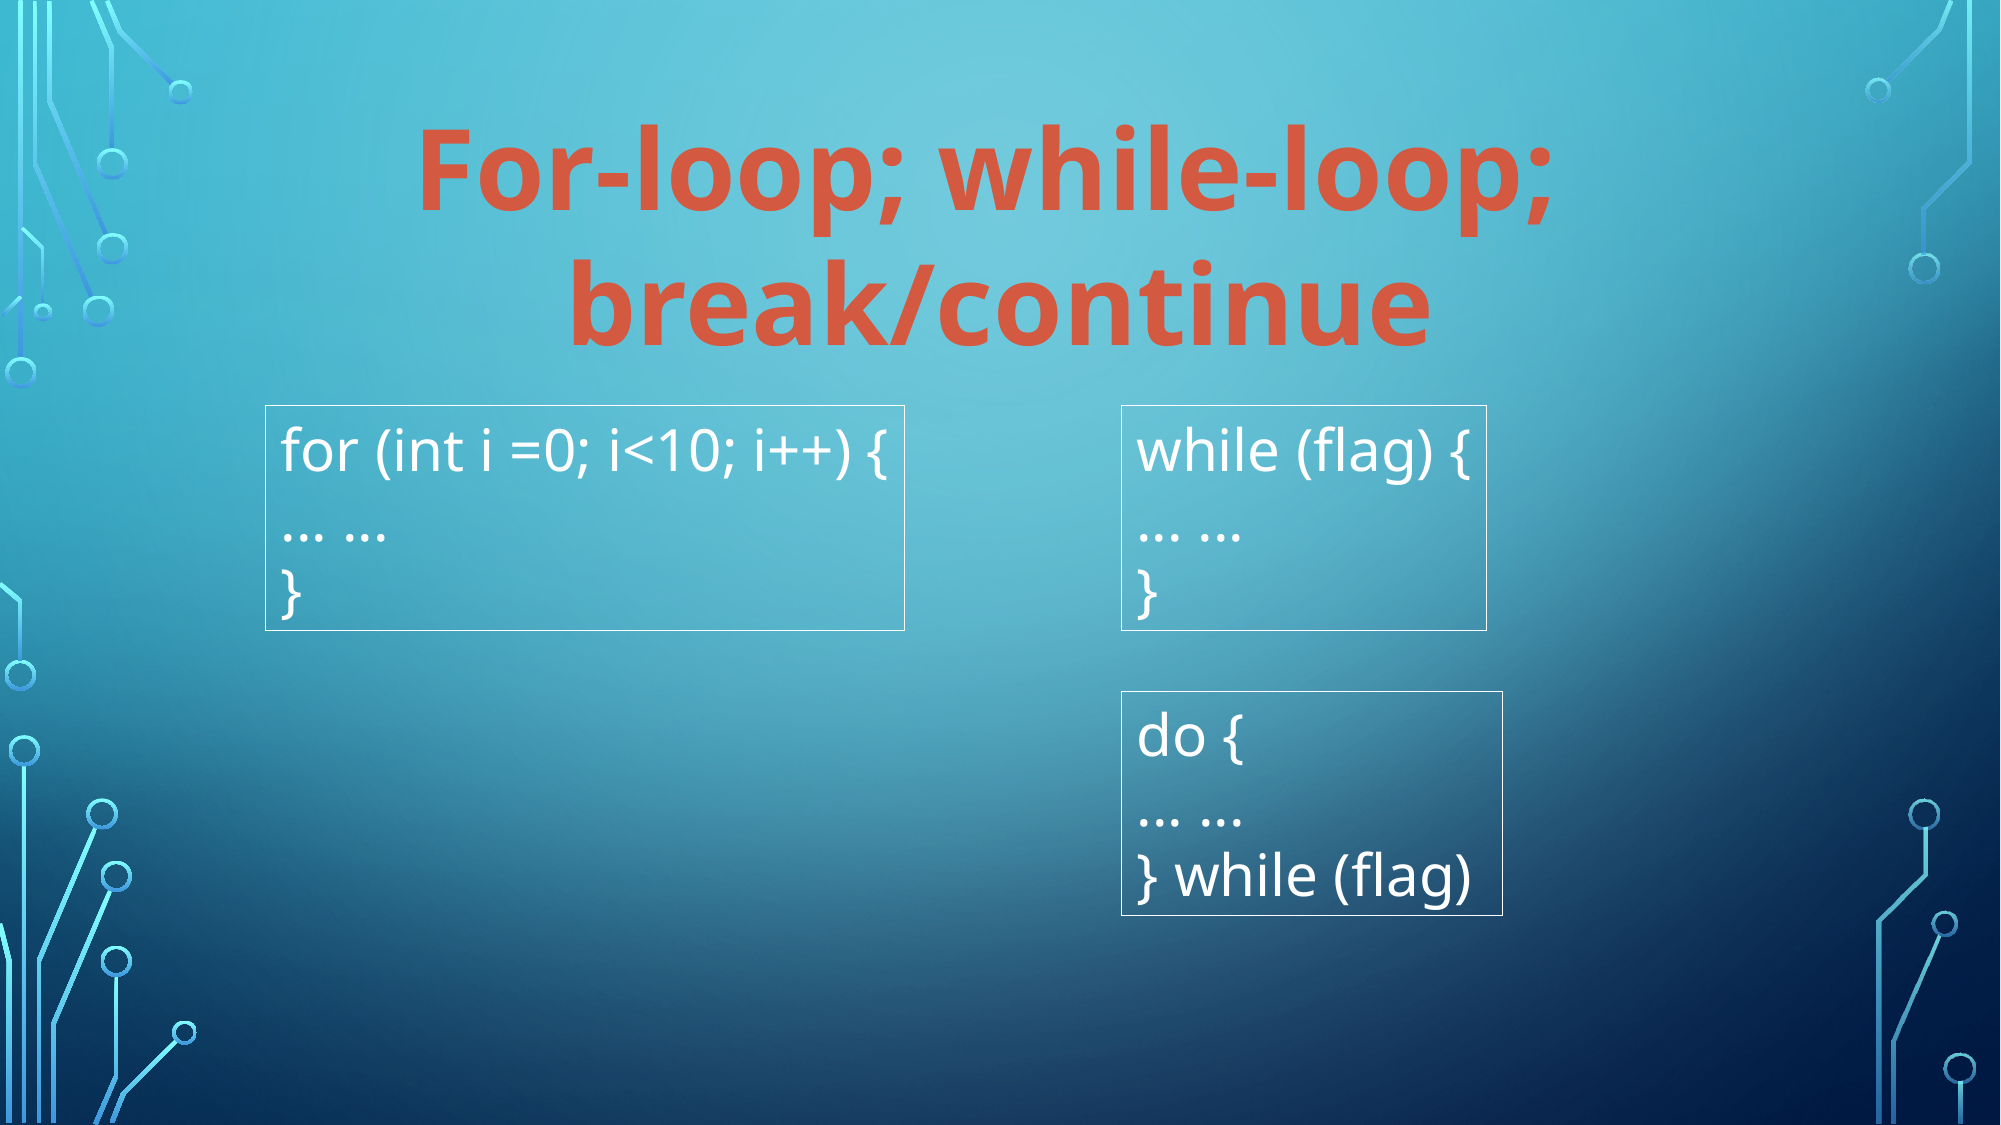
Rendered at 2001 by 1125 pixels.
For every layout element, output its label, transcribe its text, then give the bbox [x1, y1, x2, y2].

text_box while (flag) { ... ... } [1121, 405, 1487, 631]
text_box For-loop; while-loop; break/continue [398, 90, 1602, 376]
text_box do { ... ... } while (flag) [1121, 691, 1503, 916]
text_box for (int i =0; i<10; i++) { ... ... } [265, 405, 905, 631]
